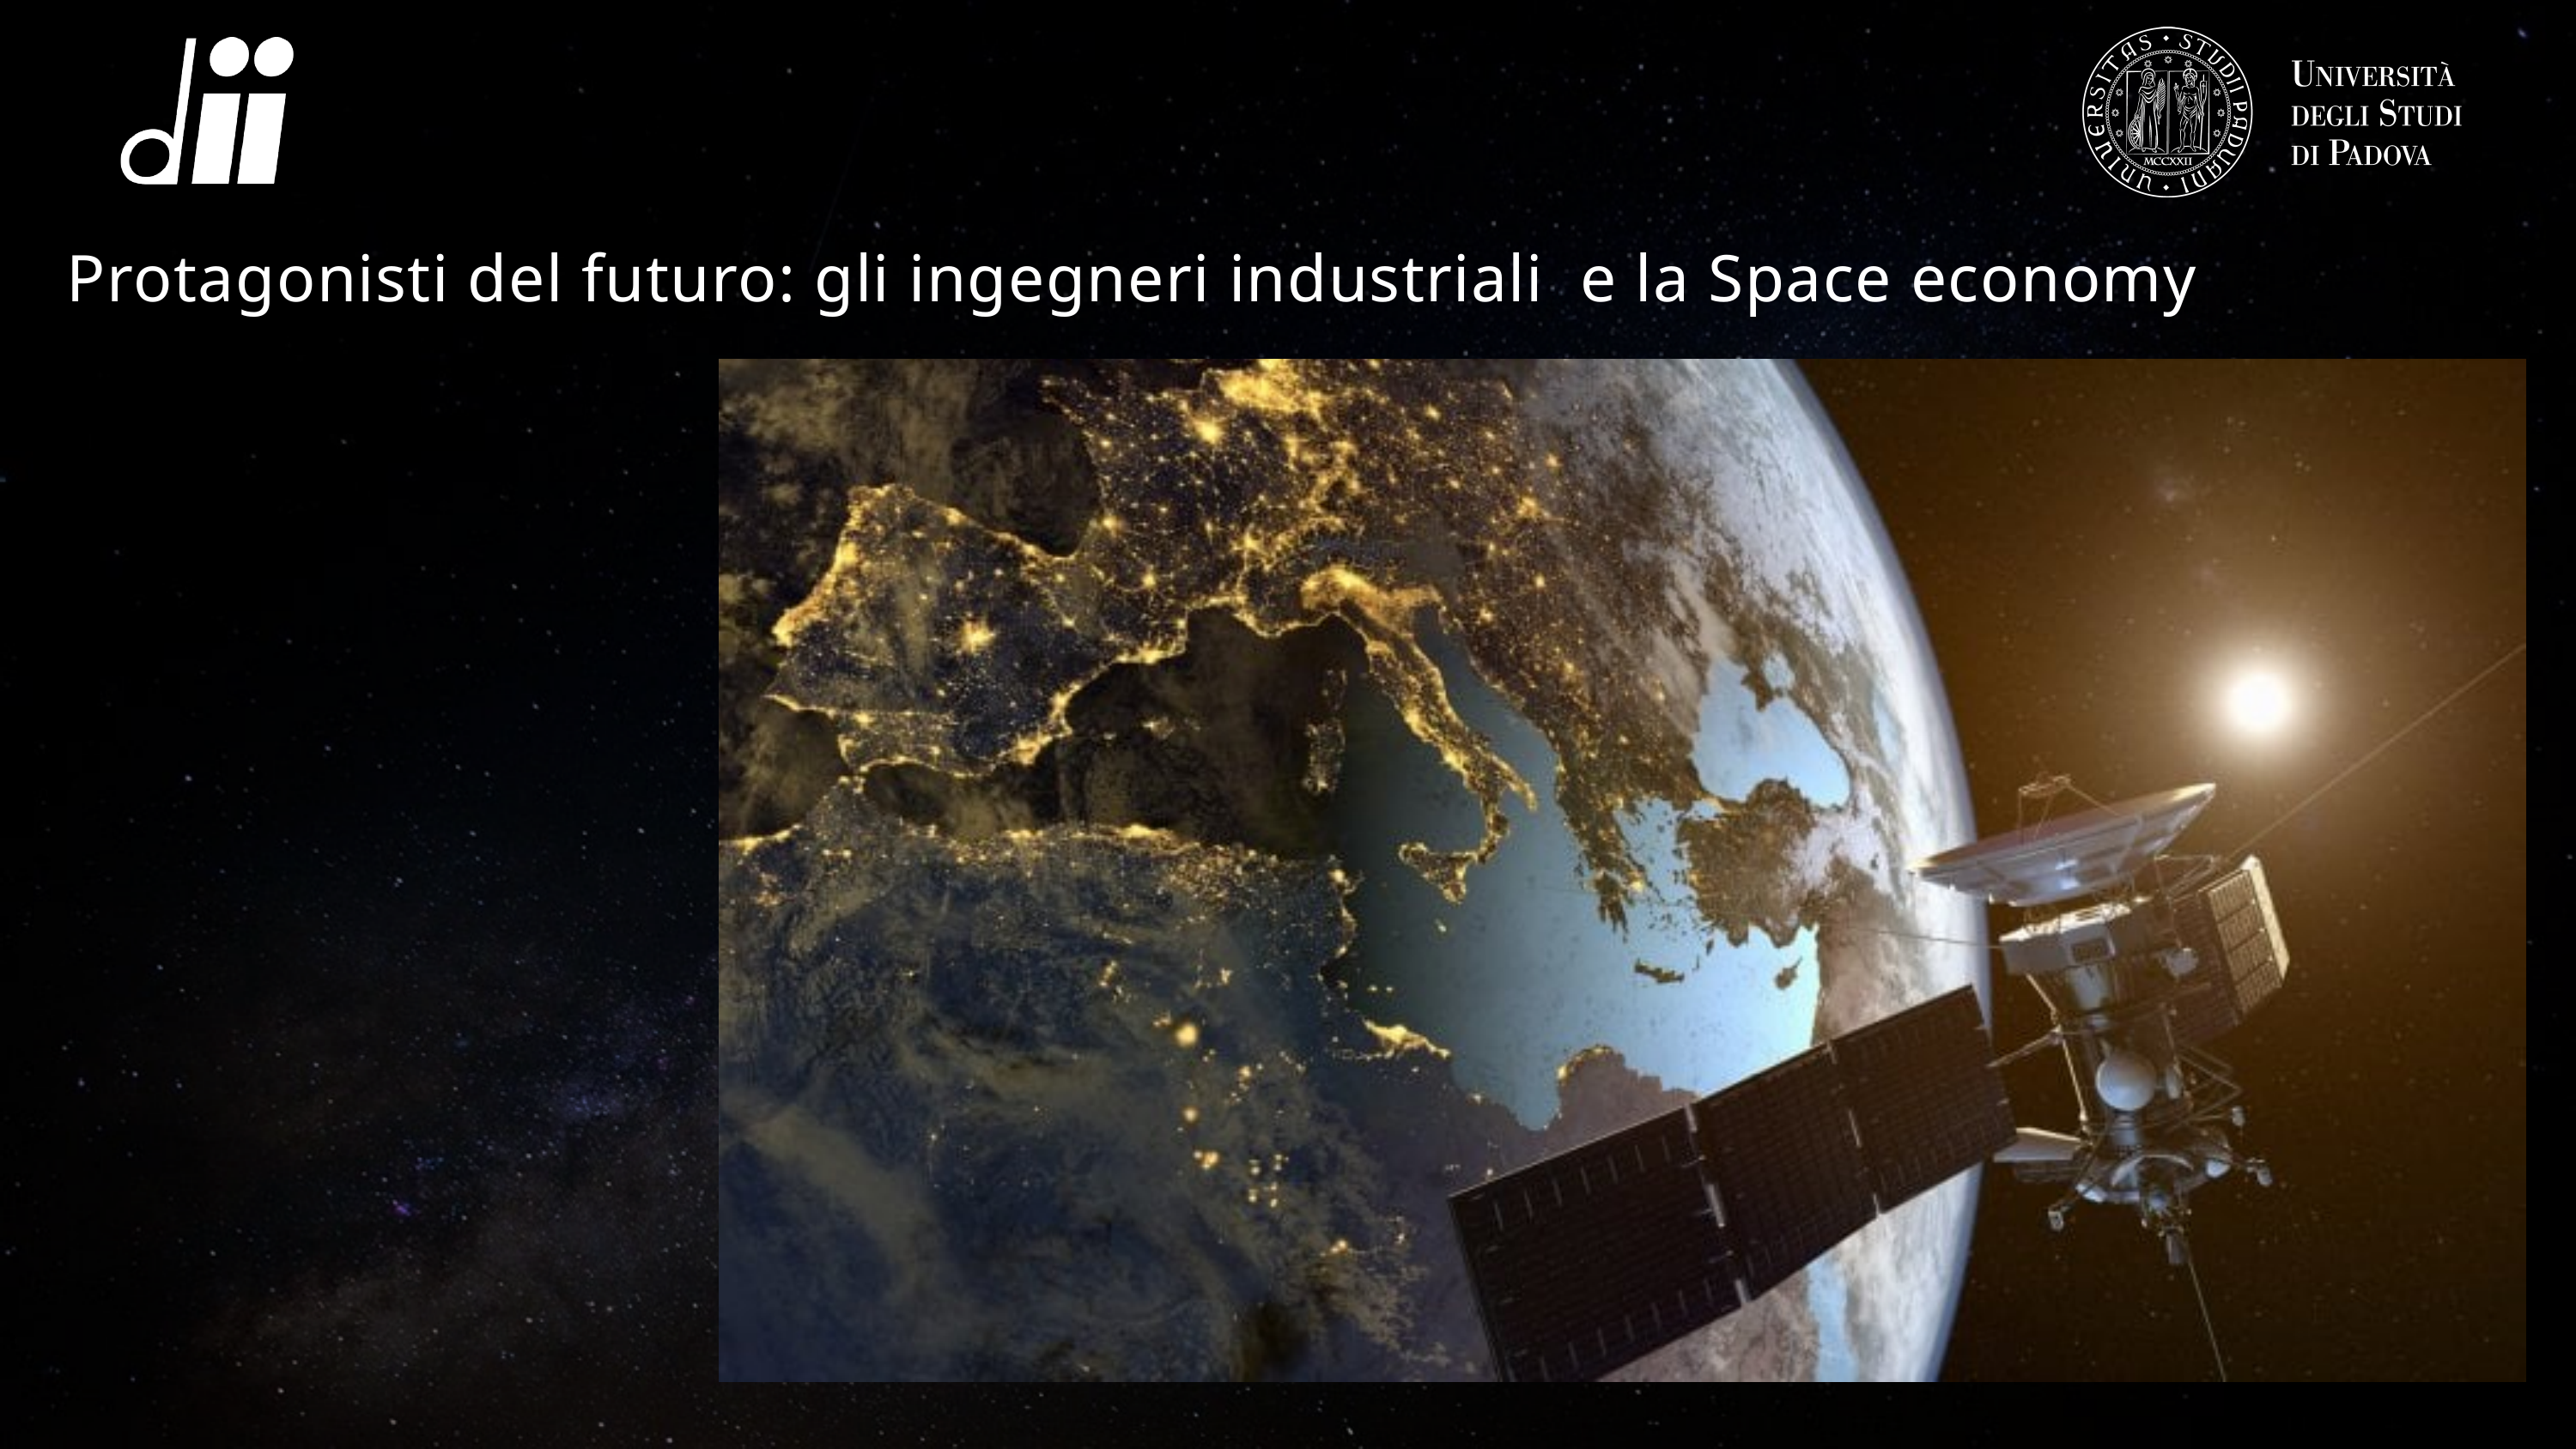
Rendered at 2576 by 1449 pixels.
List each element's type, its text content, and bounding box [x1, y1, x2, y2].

picture [0, 0, 2576, 1449]
text_box Protagonisti del futuro: gli ingegneri industriali e la Space economy [66, 220, 2576, 315]
